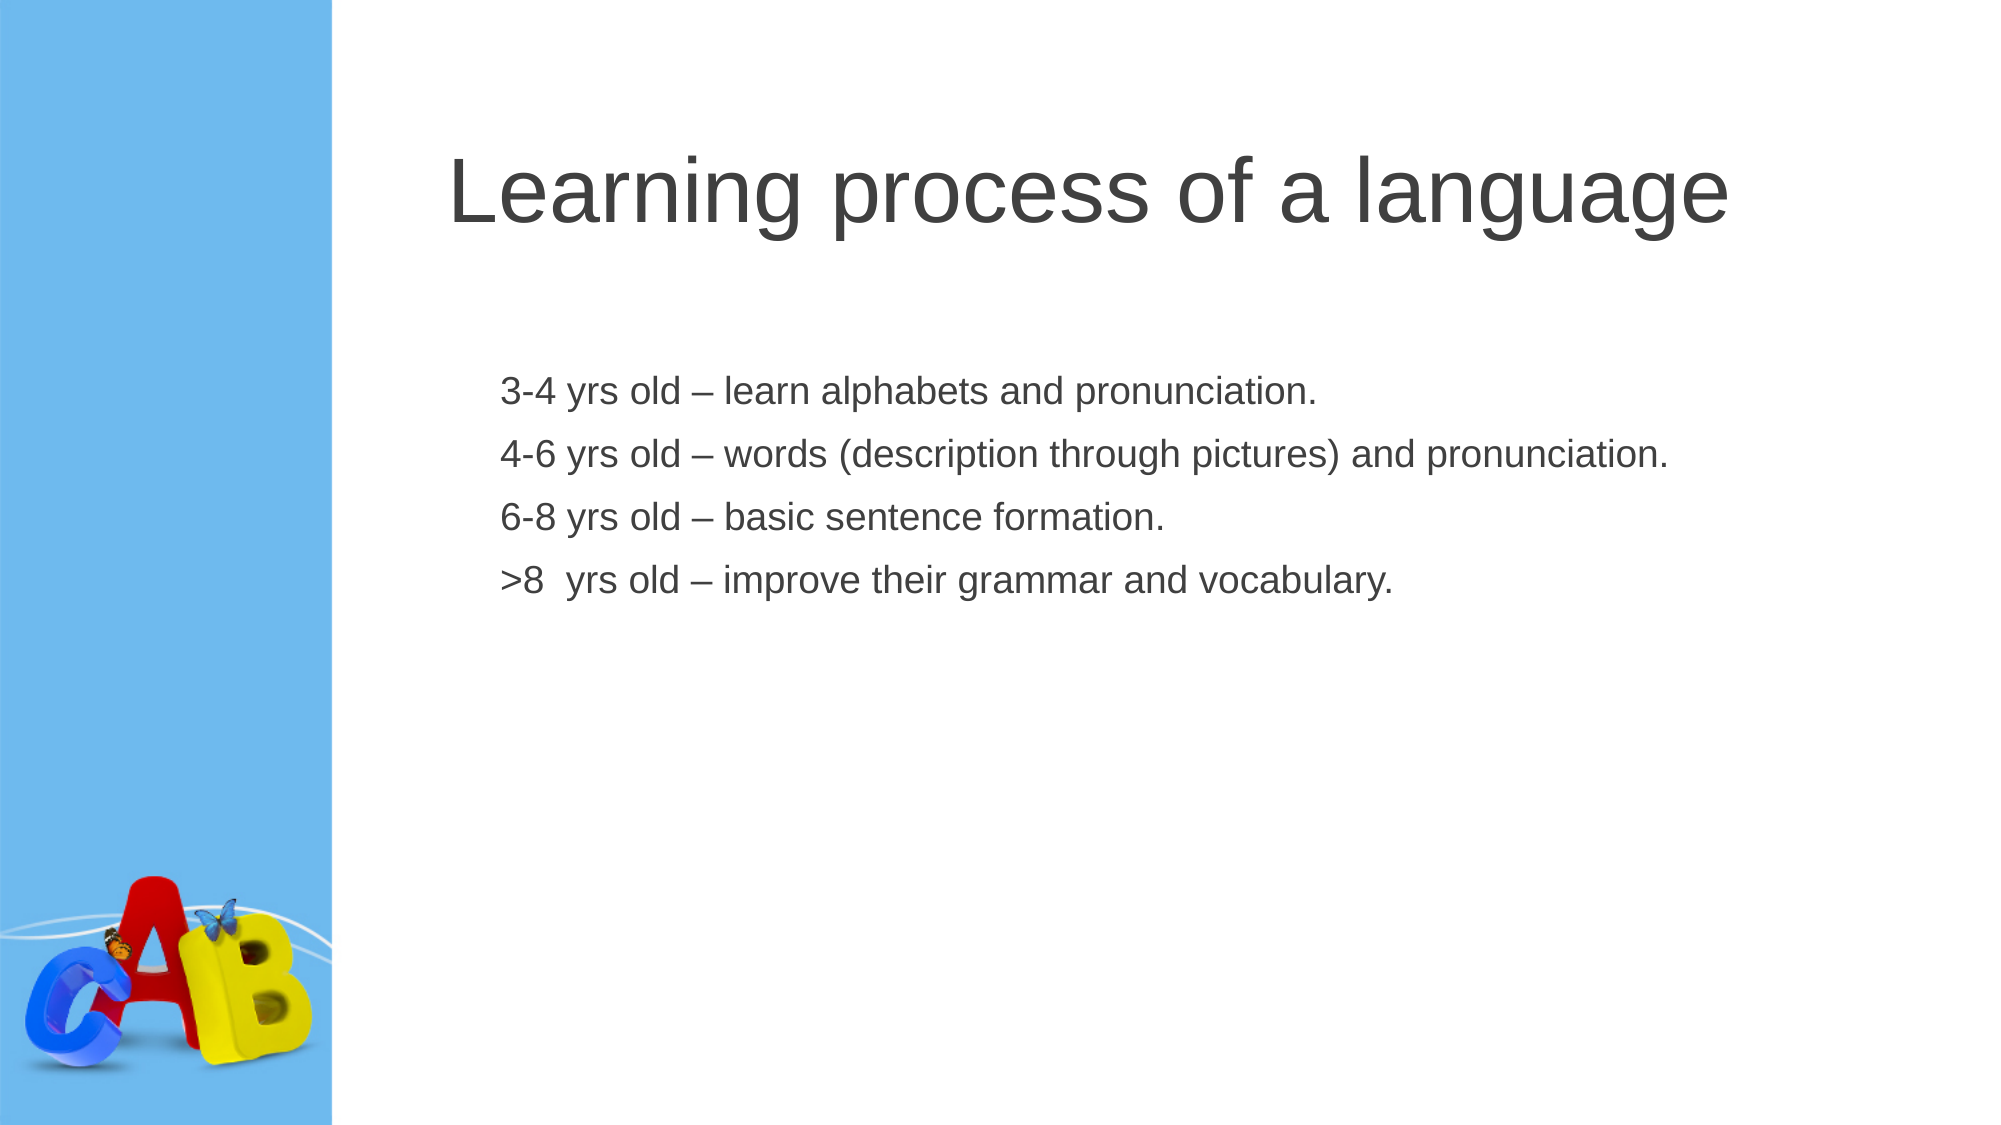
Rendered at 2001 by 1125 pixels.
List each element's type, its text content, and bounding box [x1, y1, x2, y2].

title Learning process of a language [432, 95, 2000, 290]
list 3-4 yrs old – learn alphabets and pronunciation. 4-6 yrs old – words (description through pictures) and pronunciation. 6-8 yrs old – basic sentence formation. >8 yrs old – improve their grammar and vocabulary. [435, 364, 1948, 1020]
picture [0, 0, 2001, 1125]
